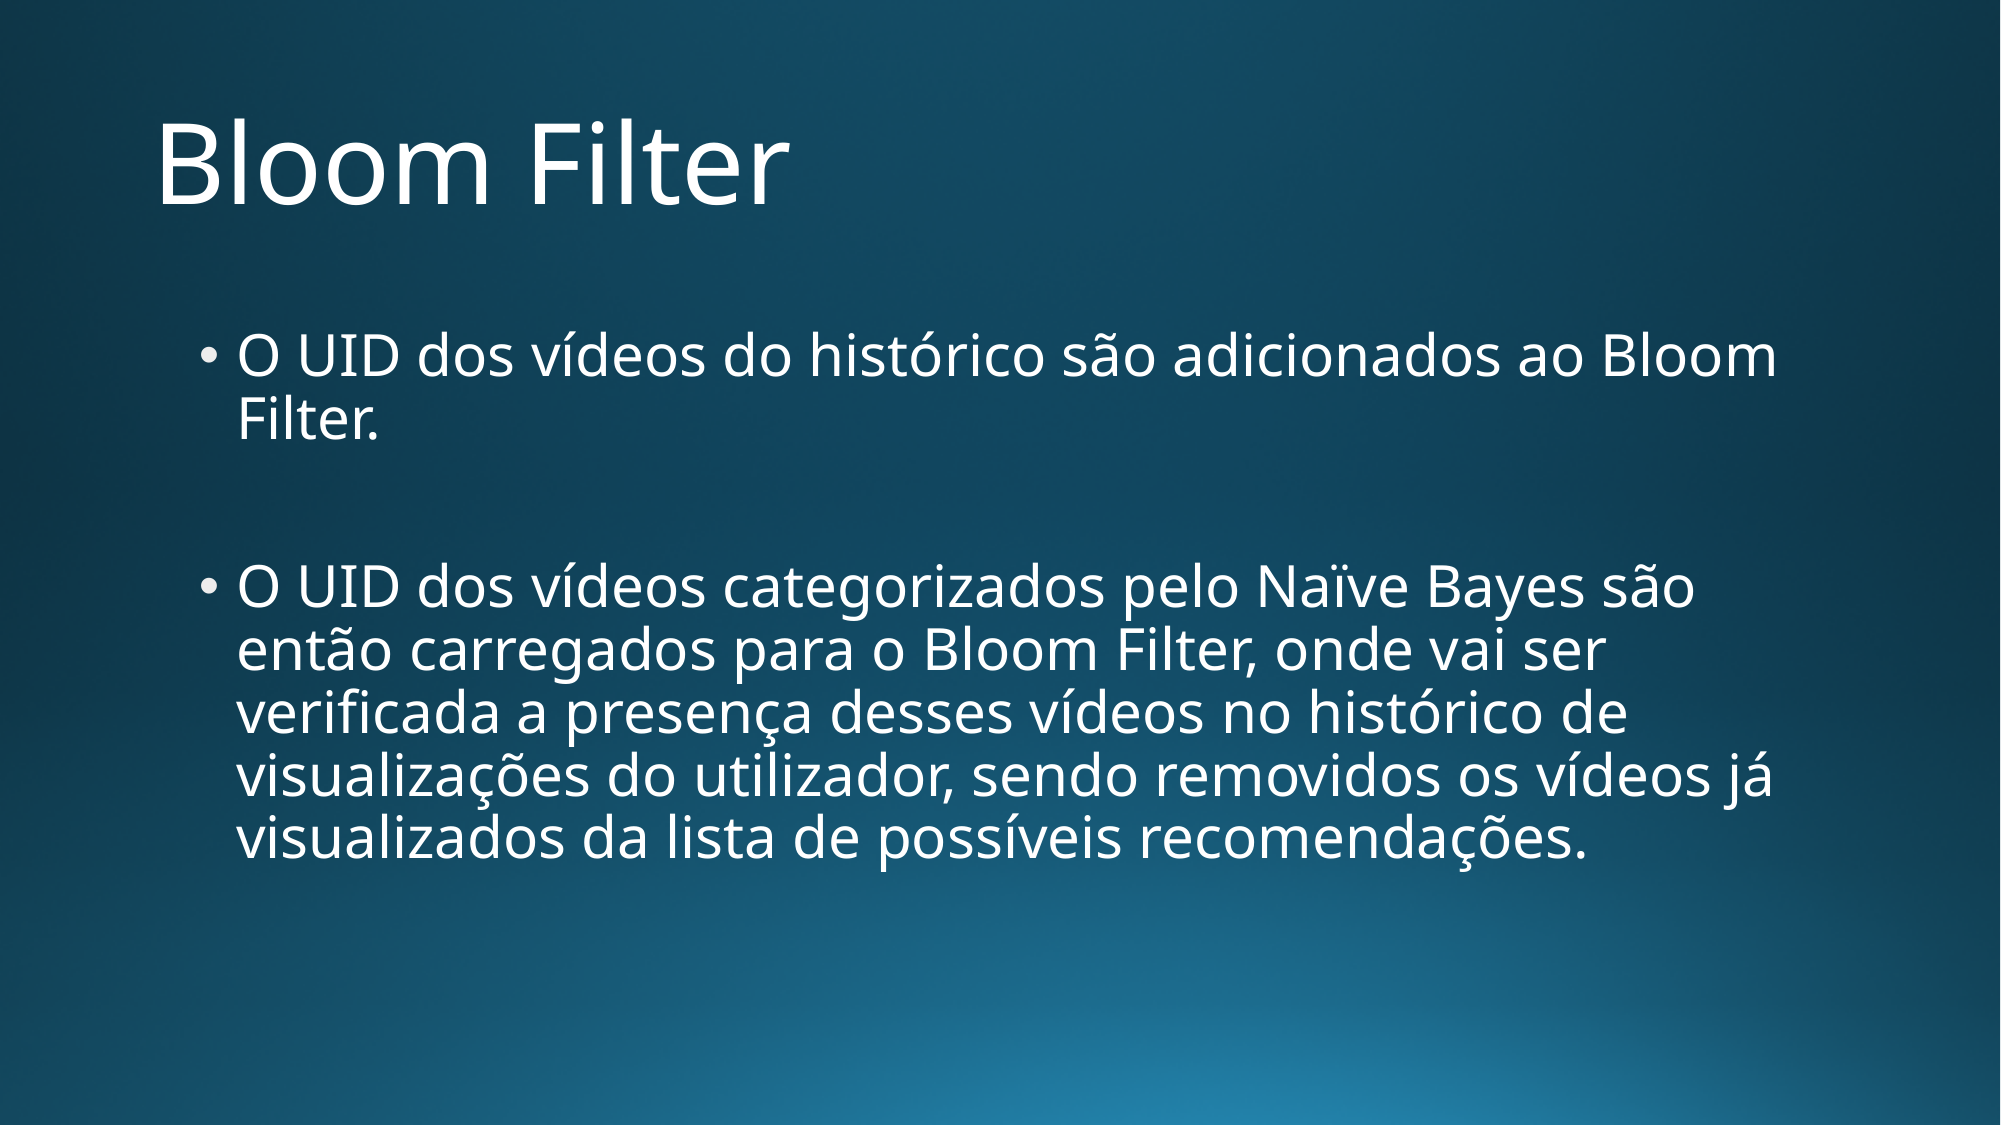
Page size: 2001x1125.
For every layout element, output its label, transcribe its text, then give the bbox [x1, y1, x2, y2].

title Bloom Filter [137, 59, 1863, 278]
picture [0, 0, 2001, 1125]
list O UID dos vídeos do histórico são adicionados ao Bloom Filter. O UID dos vídeos categorizados pelo Naïve Bayes são então carregados para o Bloom Filter, onde vai ser verificada a presença desses vídeos no histórico de visualizações do utilizador, sendo removidos os vídeos já visualizados da lista de possíveis recomendações. [183, 318, 1863, 1033]
